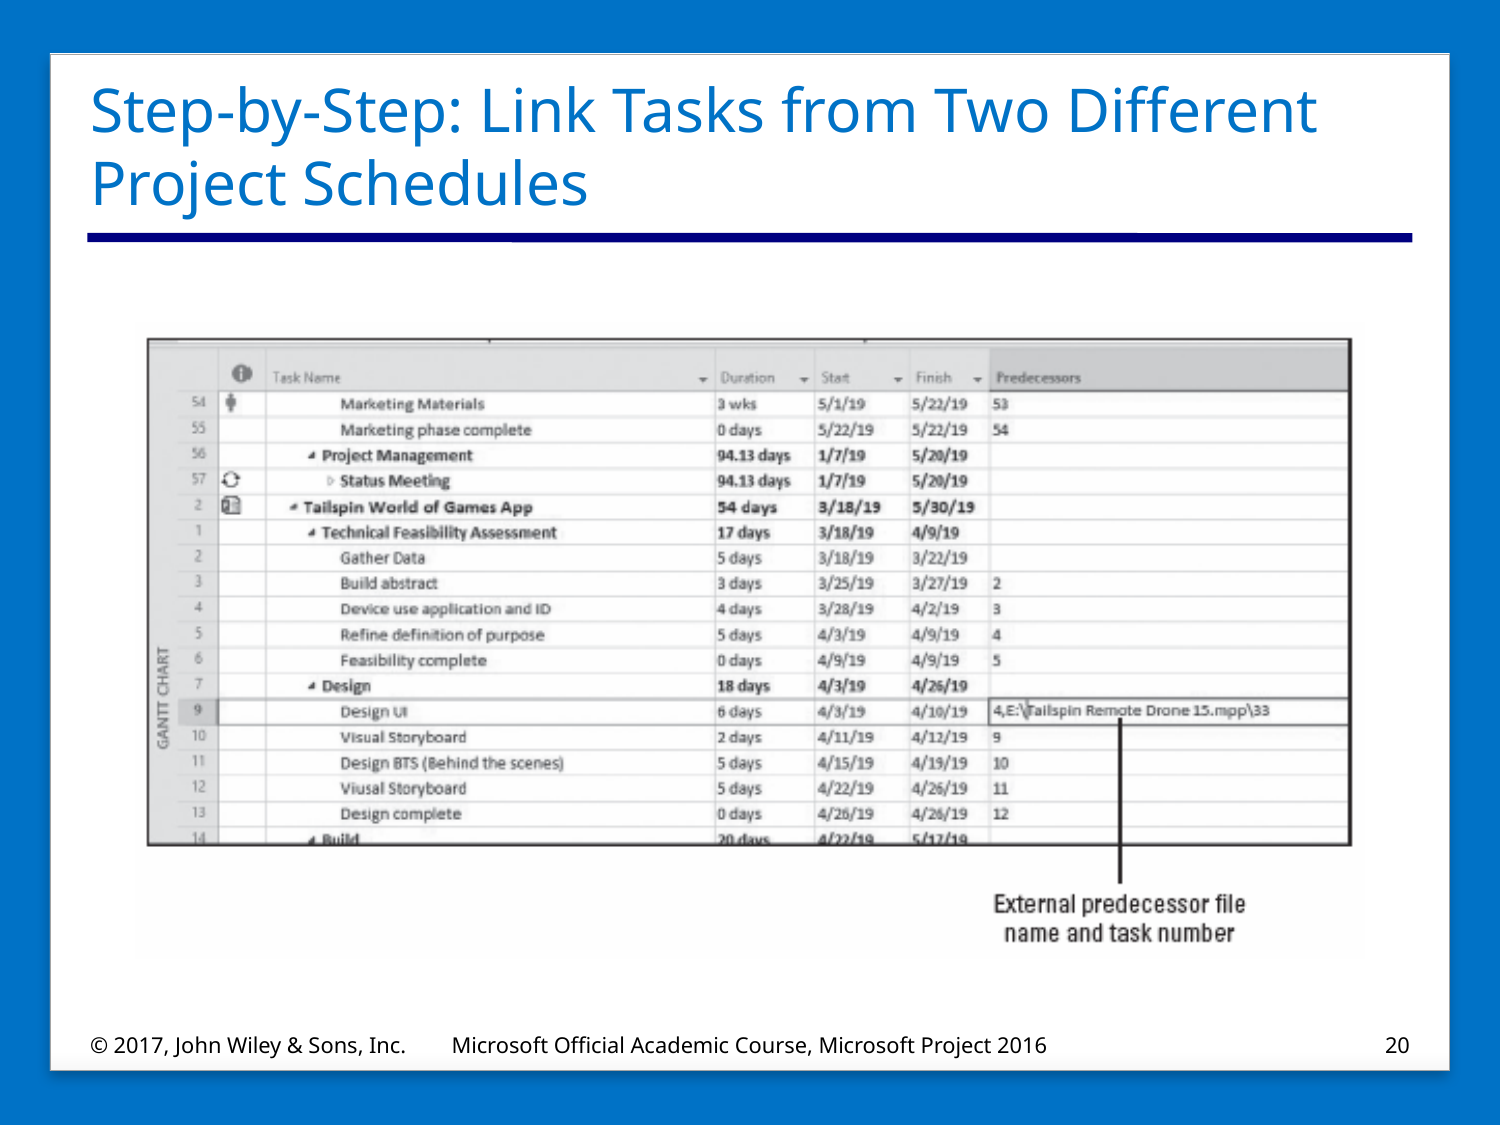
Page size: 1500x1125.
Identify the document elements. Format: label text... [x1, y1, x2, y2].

title Step-by-Step: Link Tasks from Two Different Project Schedules [74, 74, 1426, 226]
footer Microsoft Official Academic Course, Microsoft Project 2016 [431, 1024, 1069, 1103]
slide_number © 2017, John Wiley & Sons, Inc. [74, 1024, 426, 1103]
slide_number 20 [1074, 1024, 1426, 1103]
picture [134, 322, 1366, 959]
